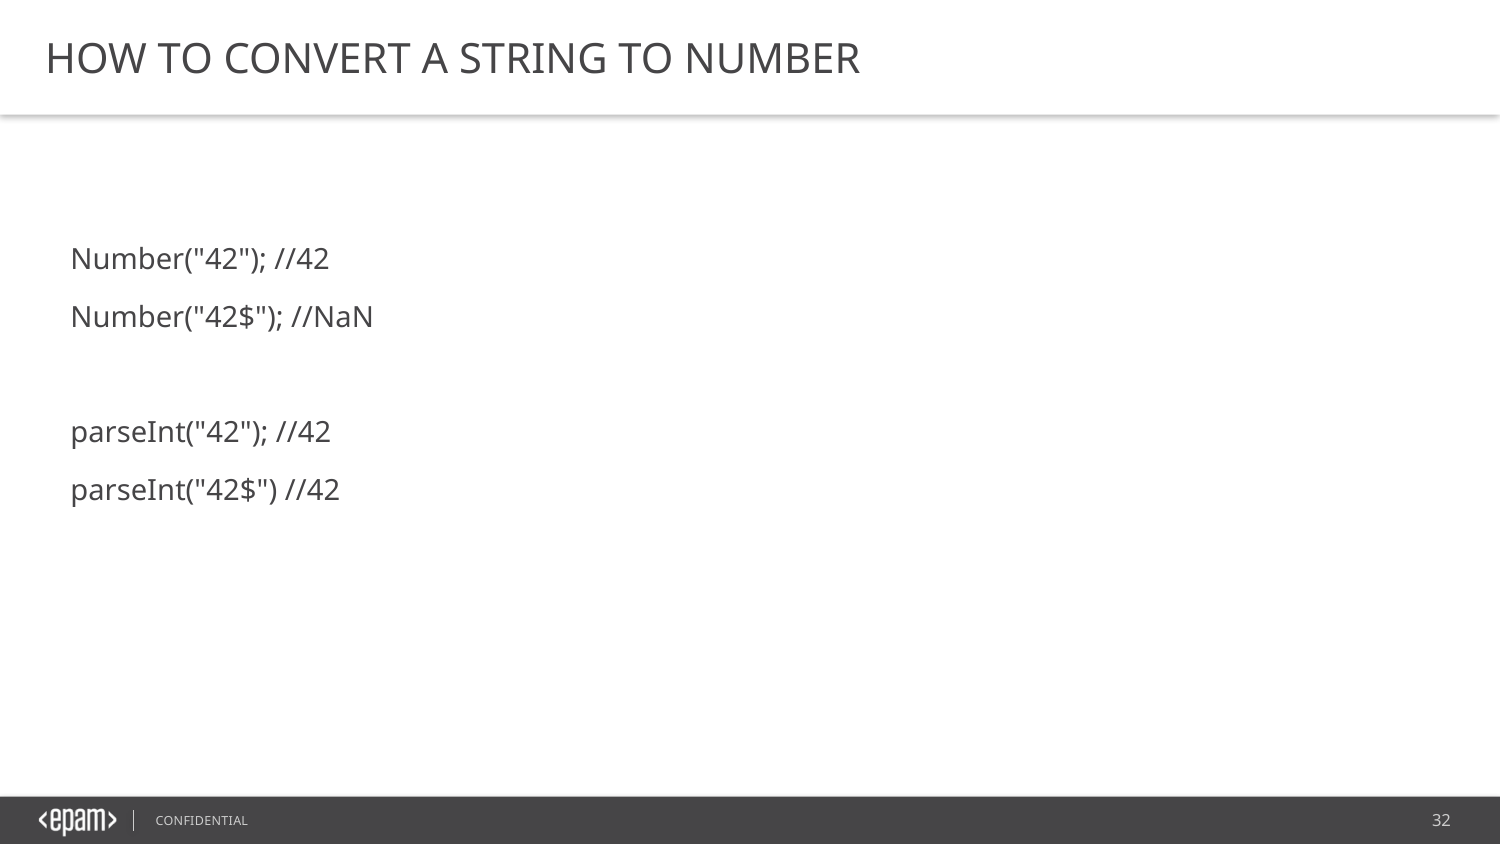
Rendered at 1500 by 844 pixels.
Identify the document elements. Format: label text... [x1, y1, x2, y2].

list HOW TO CONVERT A STRING TO NUMBER [0, 0, 1500, 115]
list Number("42"); //42 Number("42$"); //NaN parseInt("42"); //42 parseInt("42$") //42 [59, 177, 1428, 733]
picture [38, 808, 117, 837]
